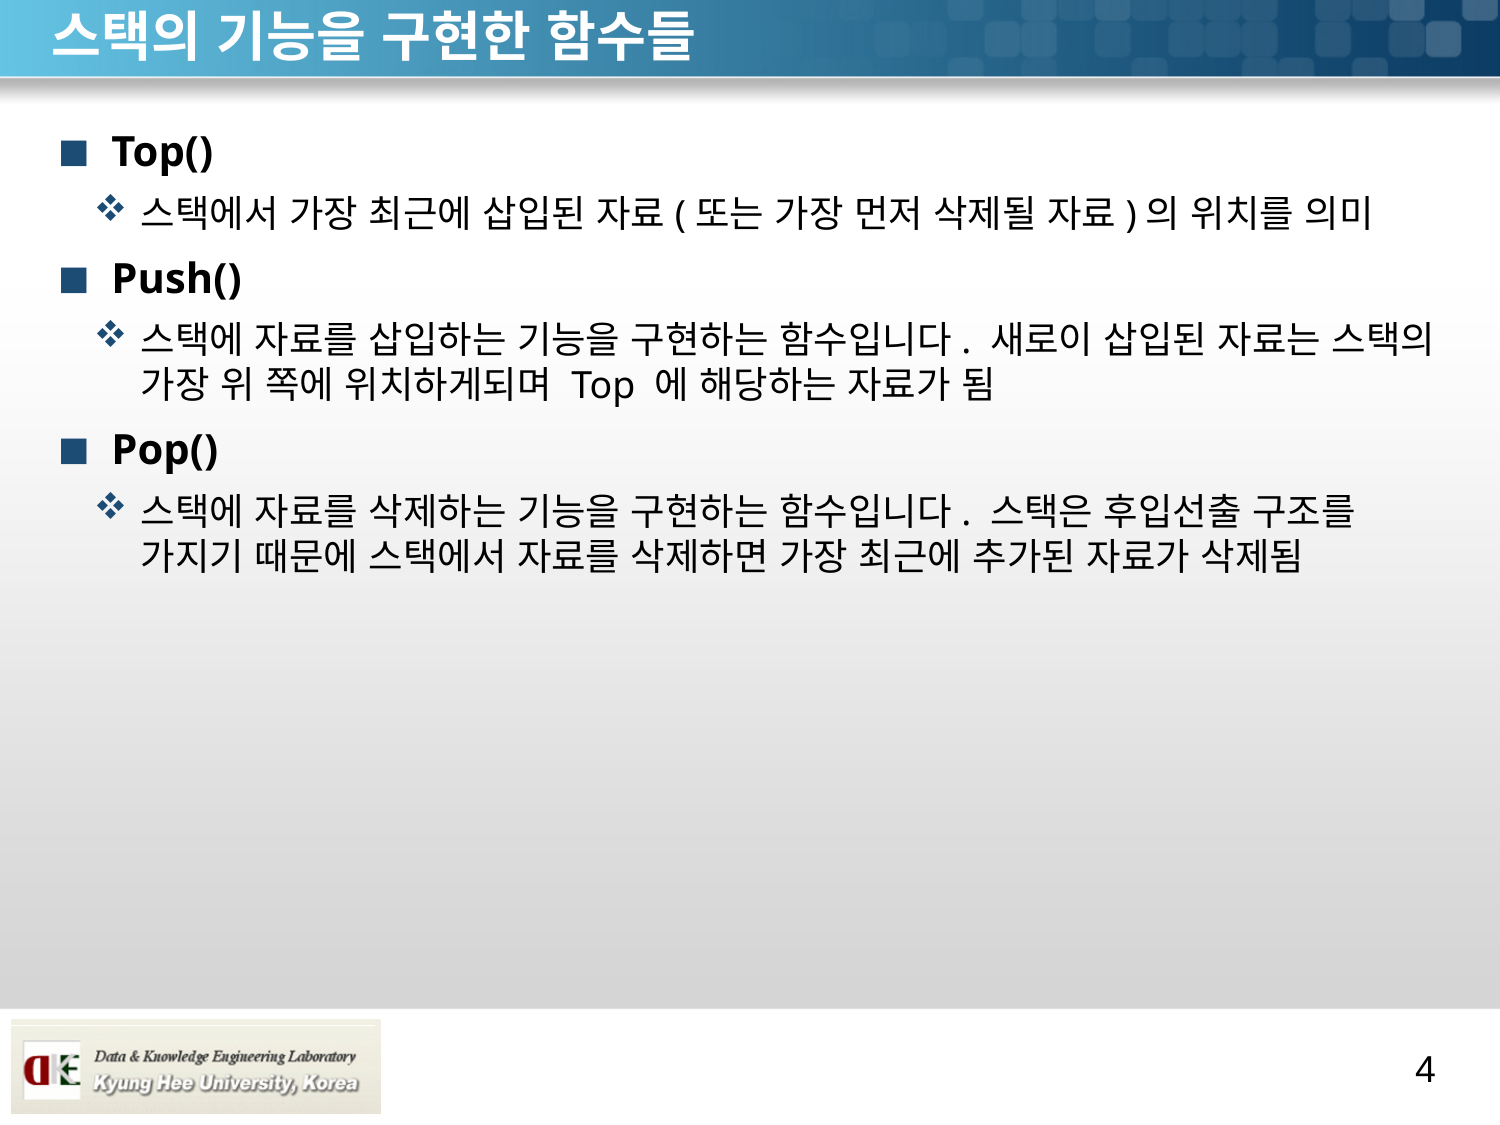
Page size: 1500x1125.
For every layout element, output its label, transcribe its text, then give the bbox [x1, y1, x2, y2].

title 스택의 기능을 구현한 함수들 [51, 0, 1500, 99]
picture [0, 0, 1500, 1125]
list Top() 스택에서 가장 최근에 삽입된 자료(또는 가장 먼저 삭제될 자료)의 위치를 의미 Push() 스택에 자료를 삽입하는 기능을 구현하는 함수입니다. 새로이 삽입된 자료는 스택의 가장 위 쪽에 위치하게되며 Top 에 해당하는 자료가 됨 Pop() 스택에 자료를 삭제하는 기능을 구현하는 함수입니다. 스택은 후입선출 구조를 가지기 때문에 스택에서 자료를 삭제하면 가장 최근에 추가된 자료가 삭제됨 [52, 116, 1451, 997]
